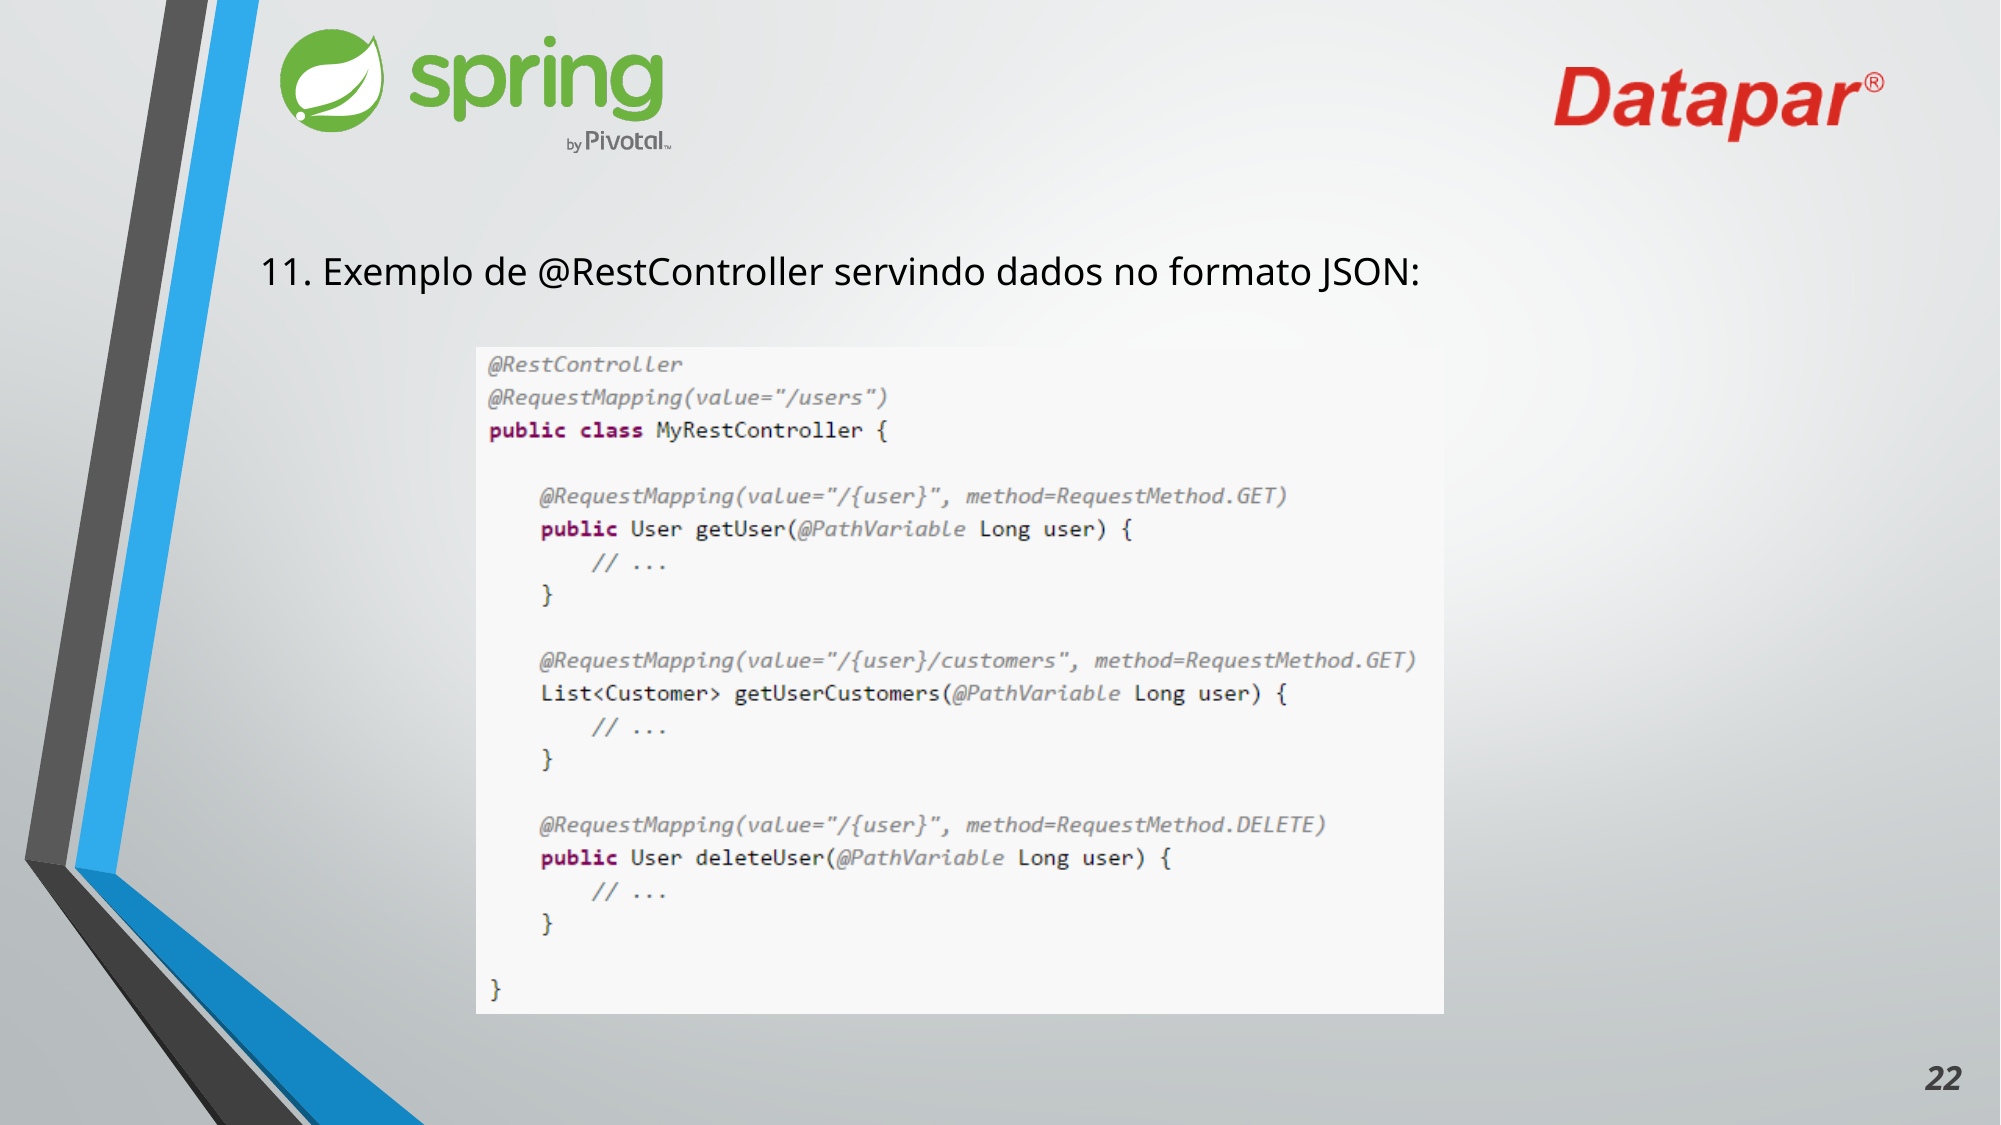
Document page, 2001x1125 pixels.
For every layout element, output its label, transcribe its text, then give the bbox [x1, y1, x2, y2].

picture [475, 347, 1444, 1014]
list 11. Exemplo de @RestController servindo dados no formato JSON: [244, 240, 1889, 348]
slide_number 22 [1865, 1050, 1978, 1110]
picture [274, 24, 678, 157]
picture [1550, 67, 1888, 159]
